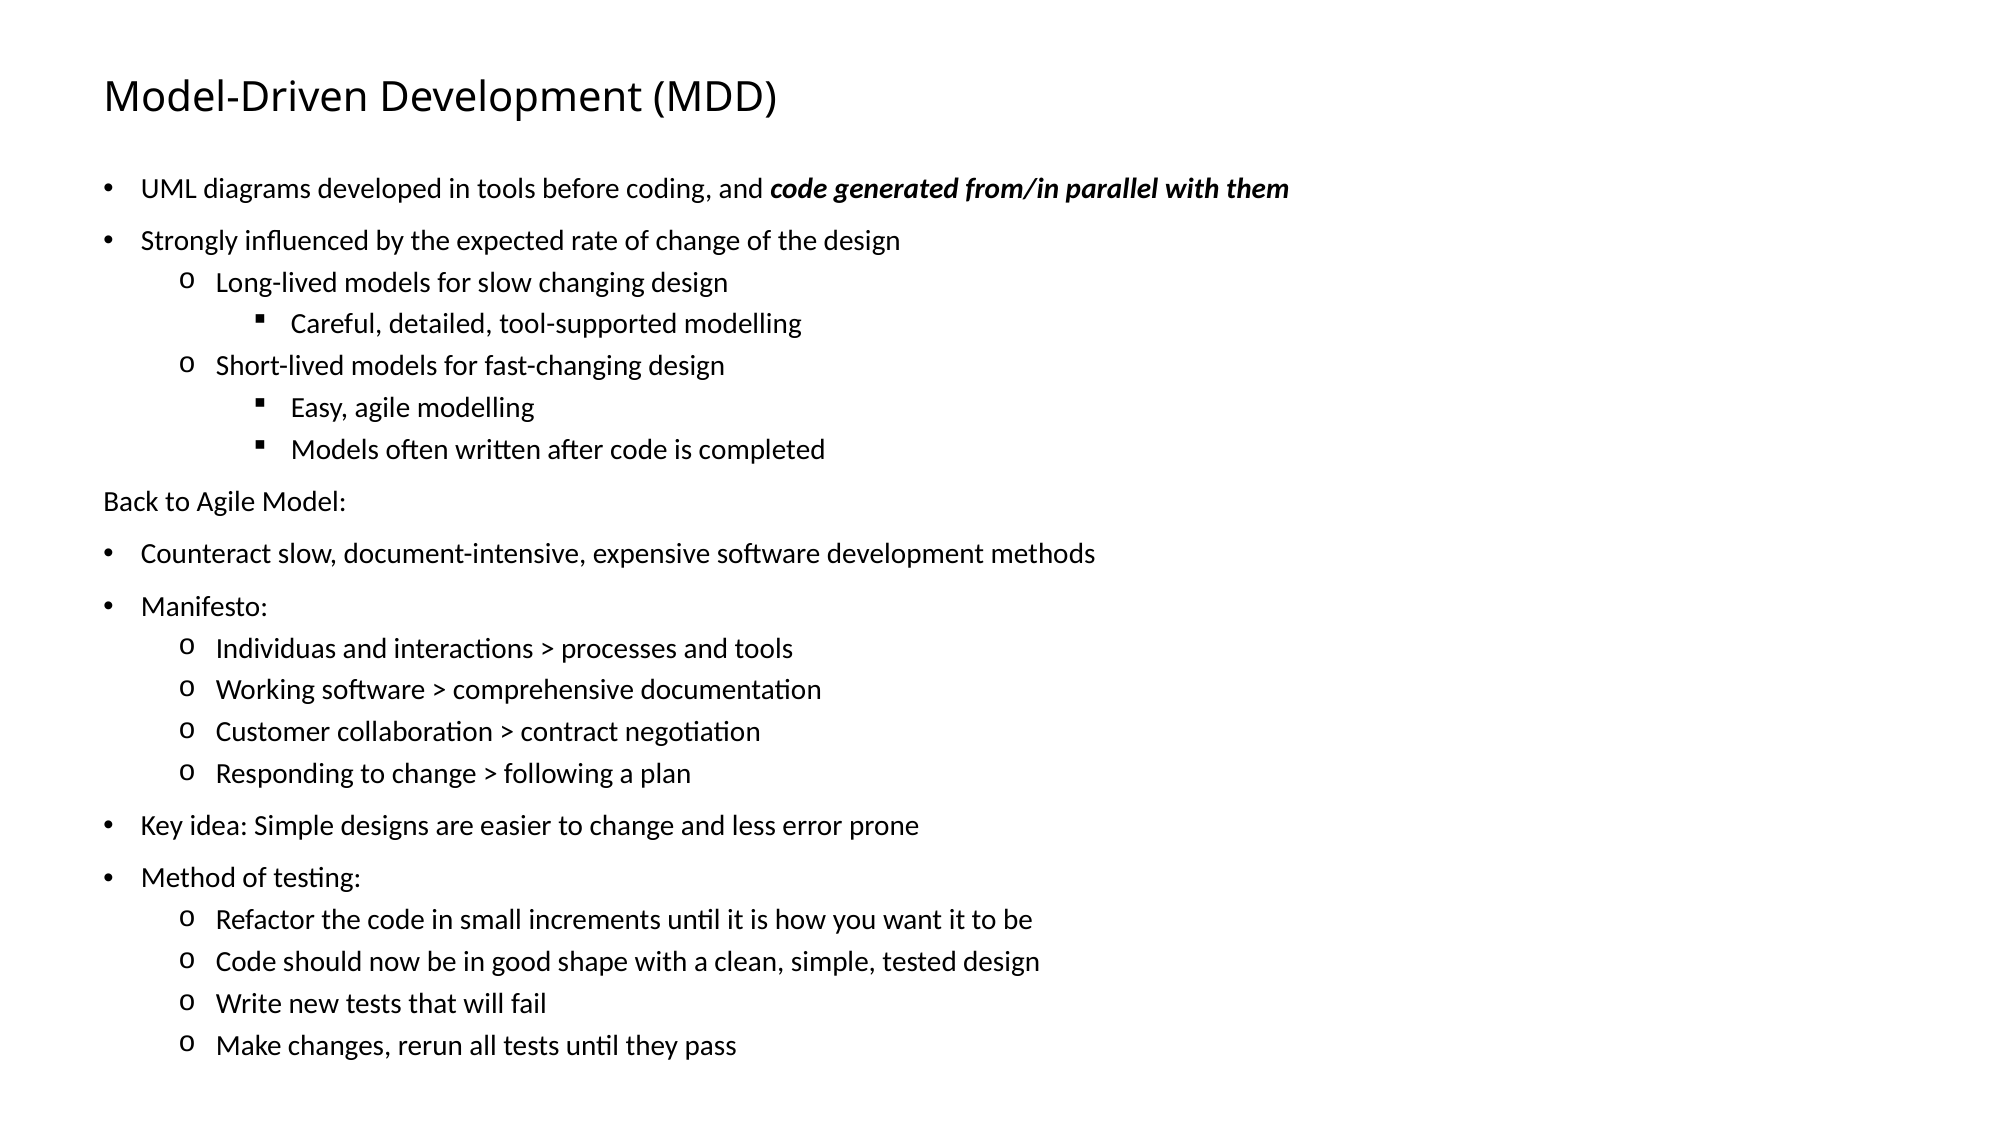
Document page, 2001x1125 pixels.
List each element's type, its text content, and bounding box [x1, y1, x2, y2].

title Model-Driven Development (MDD) [88, 59, 1917, 137]
list UML diagrams developed in tools before coding, and code generated from/in parallel with them Strongly influenced by the expected rate of change of the design Long-lived models for slow changing design Careful, detailed, tool-supported modelling Short-lived models for fast-changing design Easy, agile modelling Models often written after code is completed Back to Agile Model: Counteract slow, document-intensive, expensive software development methods Manifesto: Individuas and interactions > processes and tools Working software > comprehensive documentation Customer collaboration > contract negotiation Responding to change > following a plan Key idea: Simple designs are easier to change and less error prone Method of testing: Refactor the code in small increments until it is how you want it to be Code should now be in good shape with a clean, simple, tested design Write new tests that will fail Make changes, rerun all tests until they pass [88, 165, 1917, 1125]
